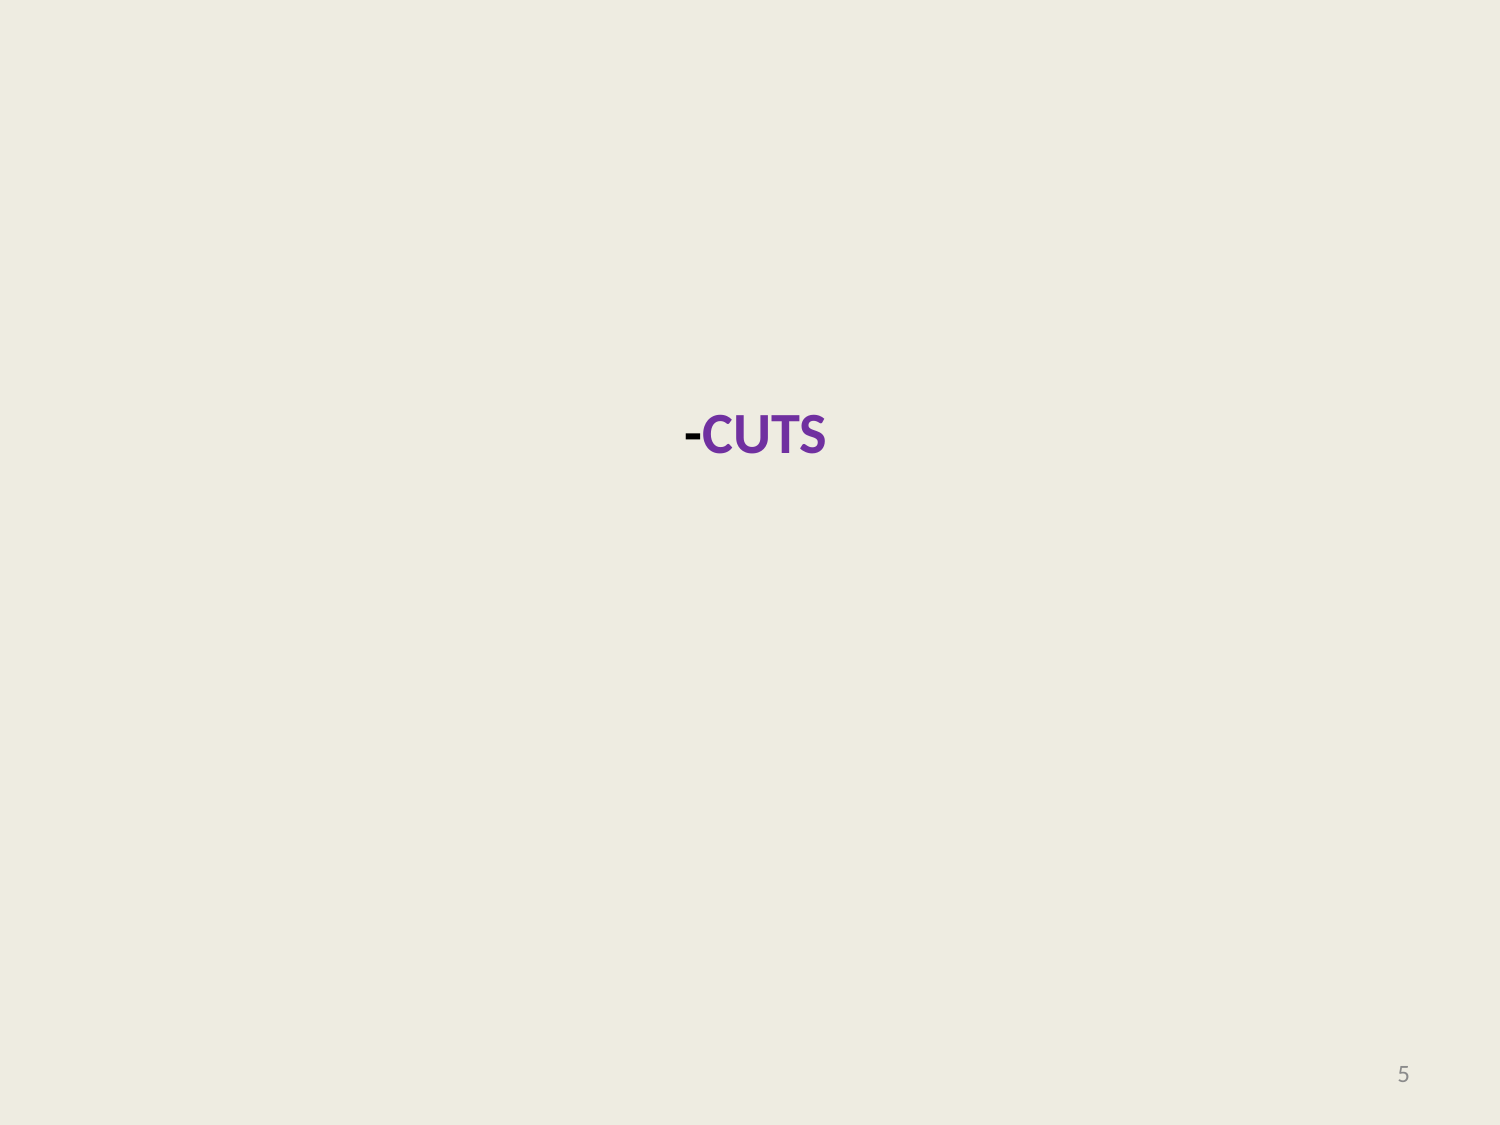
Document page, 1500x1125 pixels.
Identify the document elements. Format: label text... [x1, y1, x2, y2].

slide_number 5 [1074, 1042, 1425, 1103]
